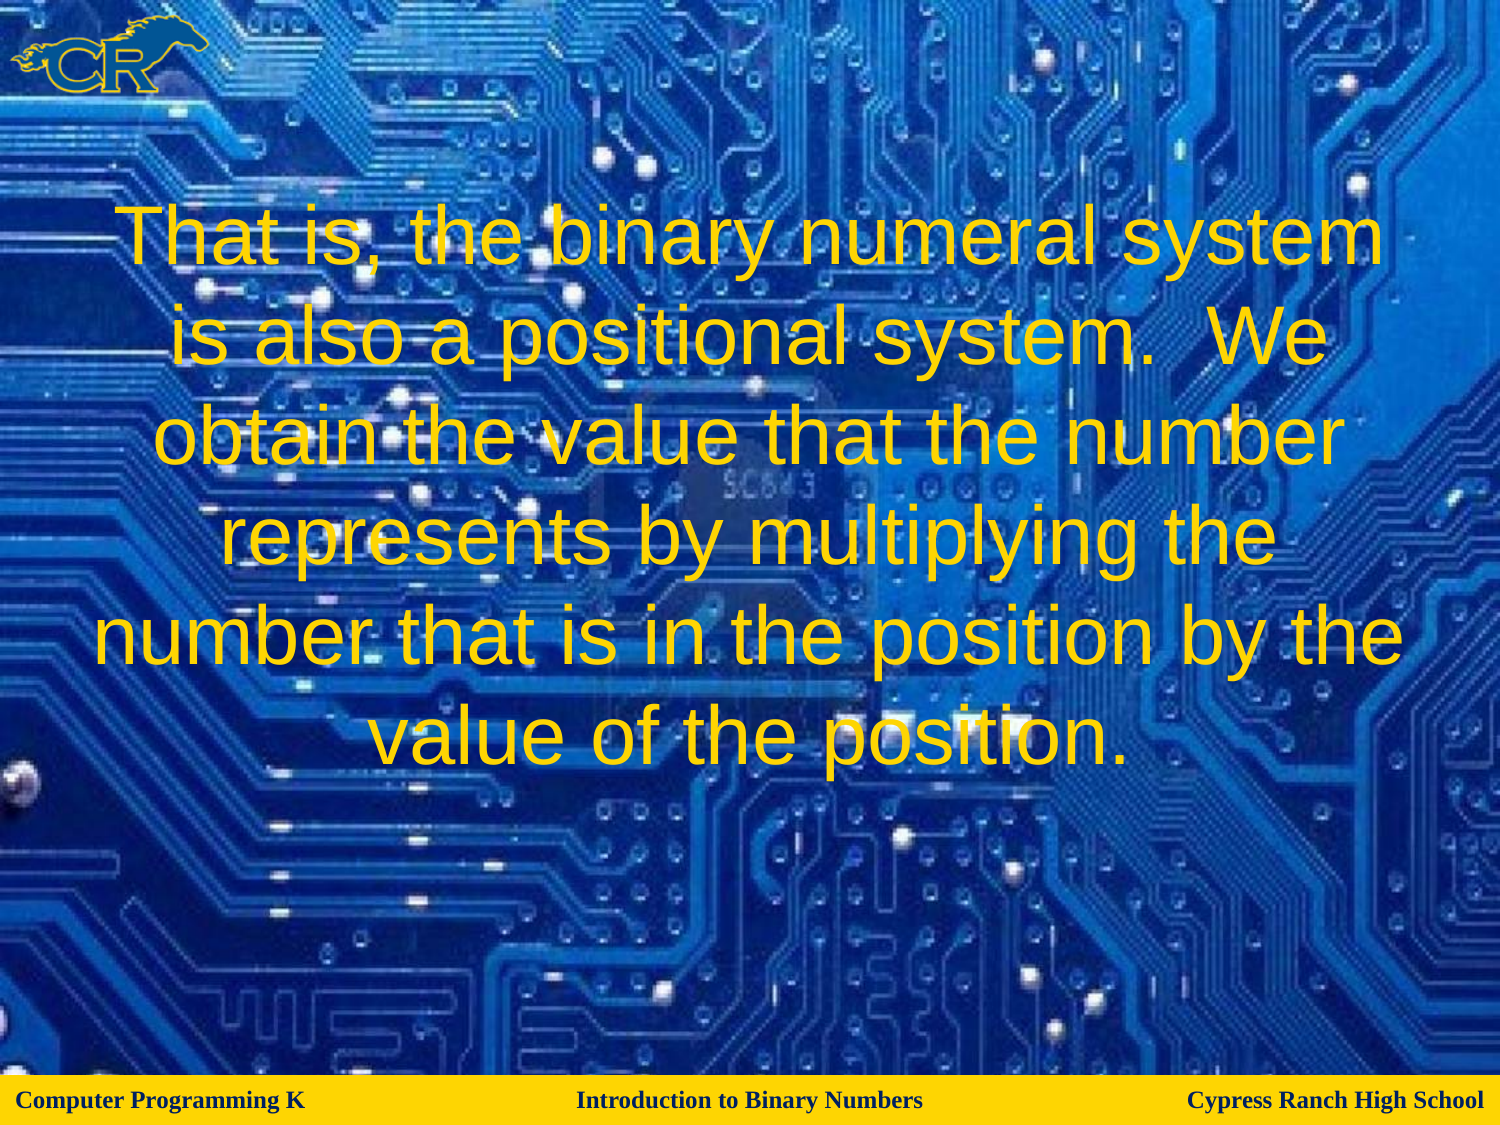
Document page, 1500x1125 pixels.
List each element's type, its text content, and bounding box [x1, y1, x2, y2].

picture [0, 0, 1500, 1075]
title That is, the binary numeral system is also a positional system. We obtain the value that the number represents by multiplying the number that is in the position by the value of the position. [68, 99, 1432, 863]
